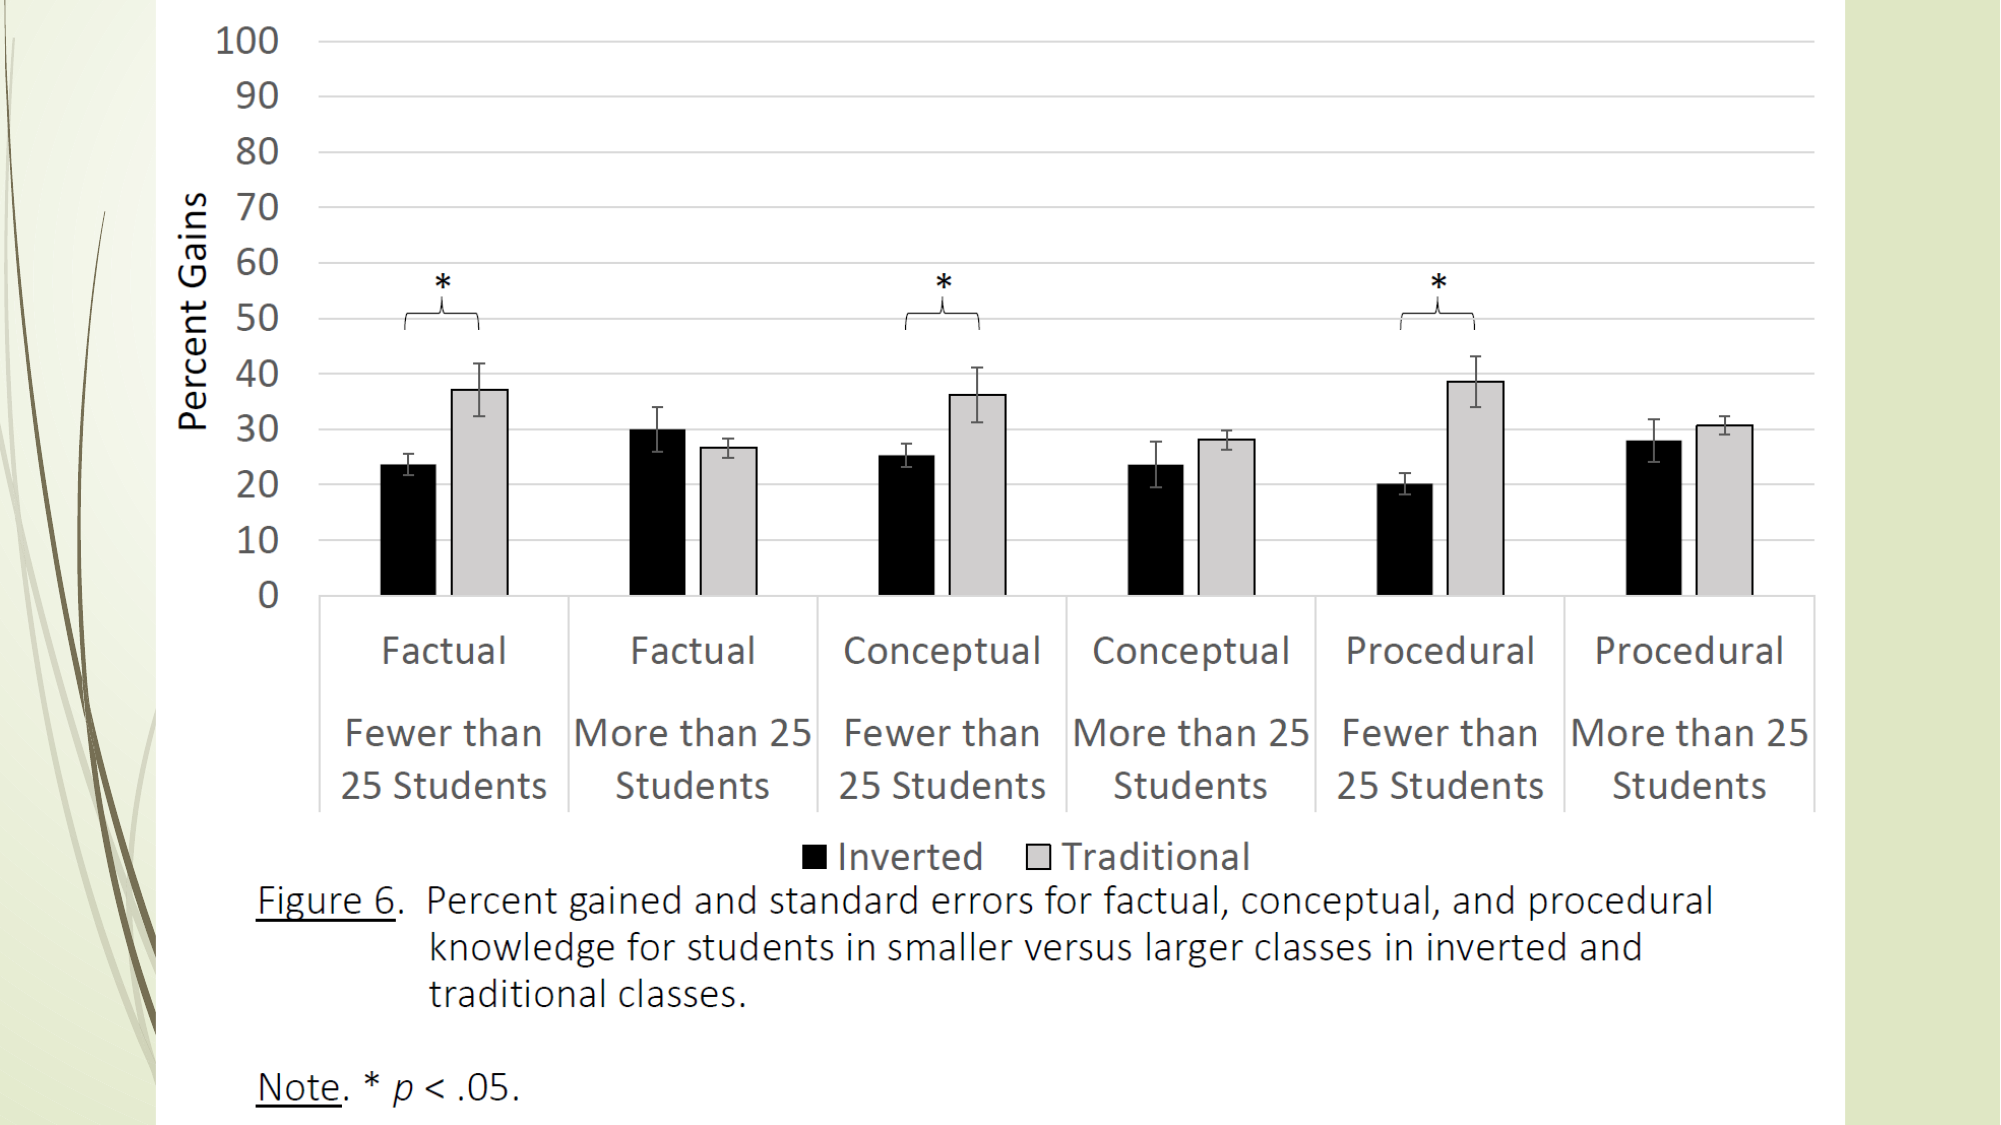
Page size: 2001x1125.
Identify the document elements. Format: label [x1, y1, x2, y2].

picture [155, 0, 1846, 1125]
